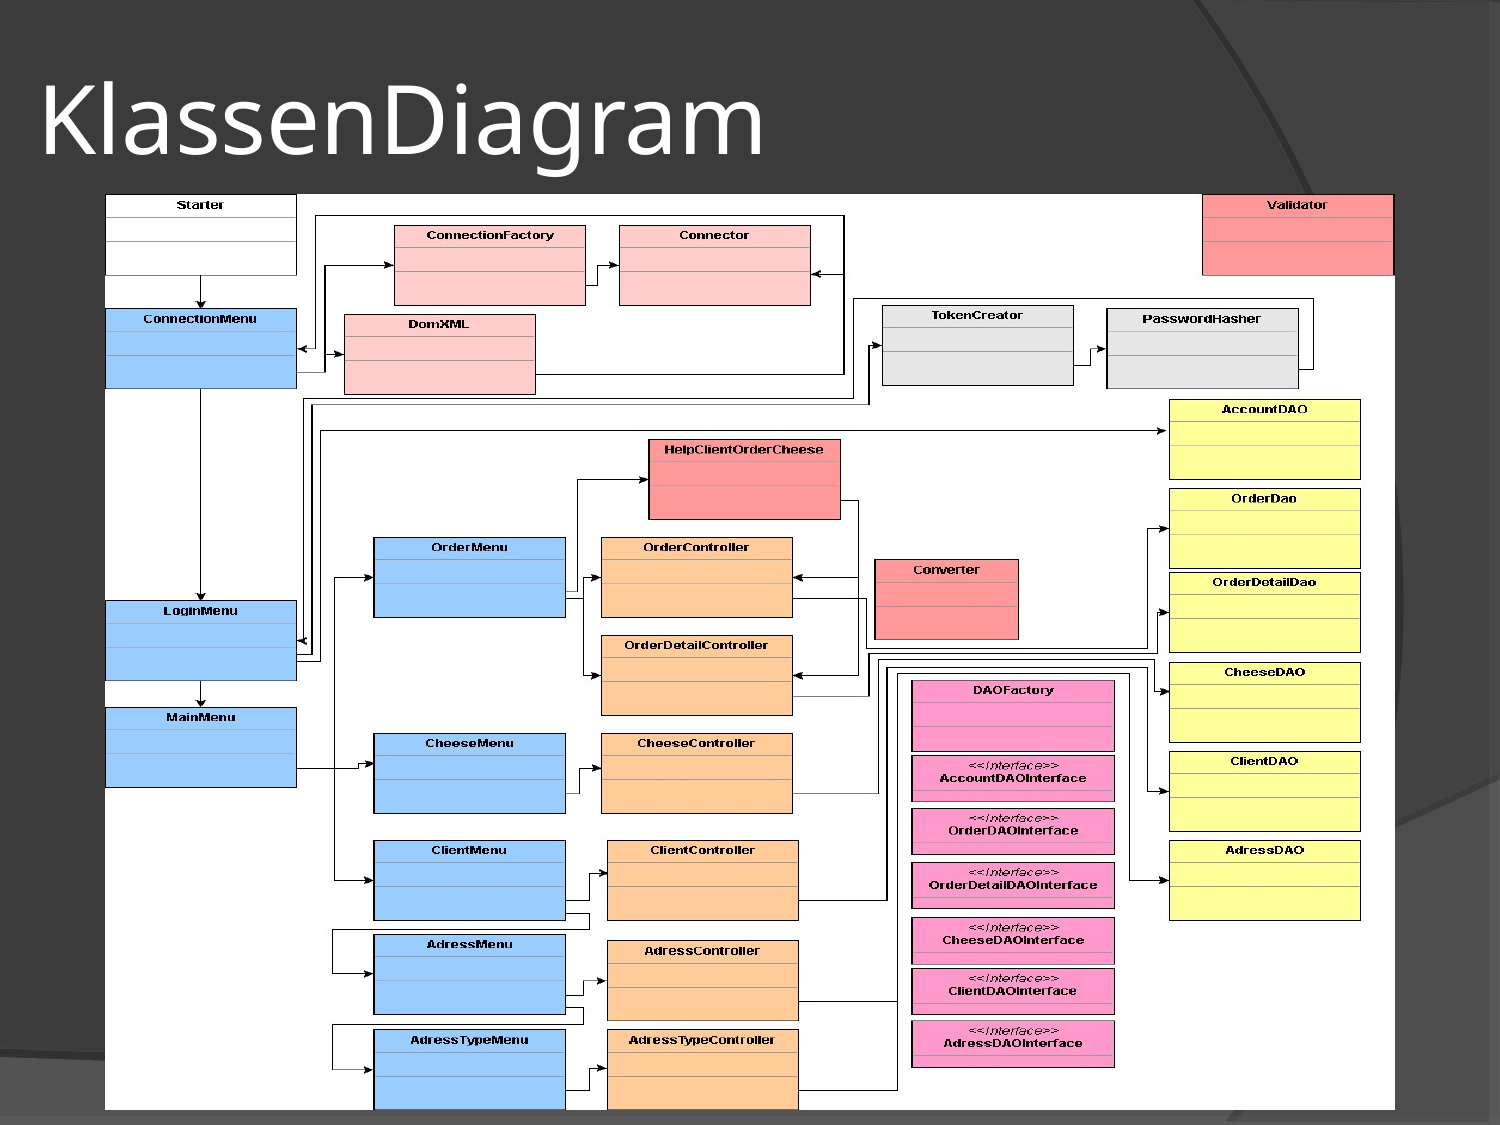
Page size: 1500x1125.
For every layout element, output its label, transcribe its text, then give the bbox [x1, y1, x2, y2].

picture [104, 194, 1396, 1111]
text_box KlassenDiagram [29, 22, 1255, 210]
